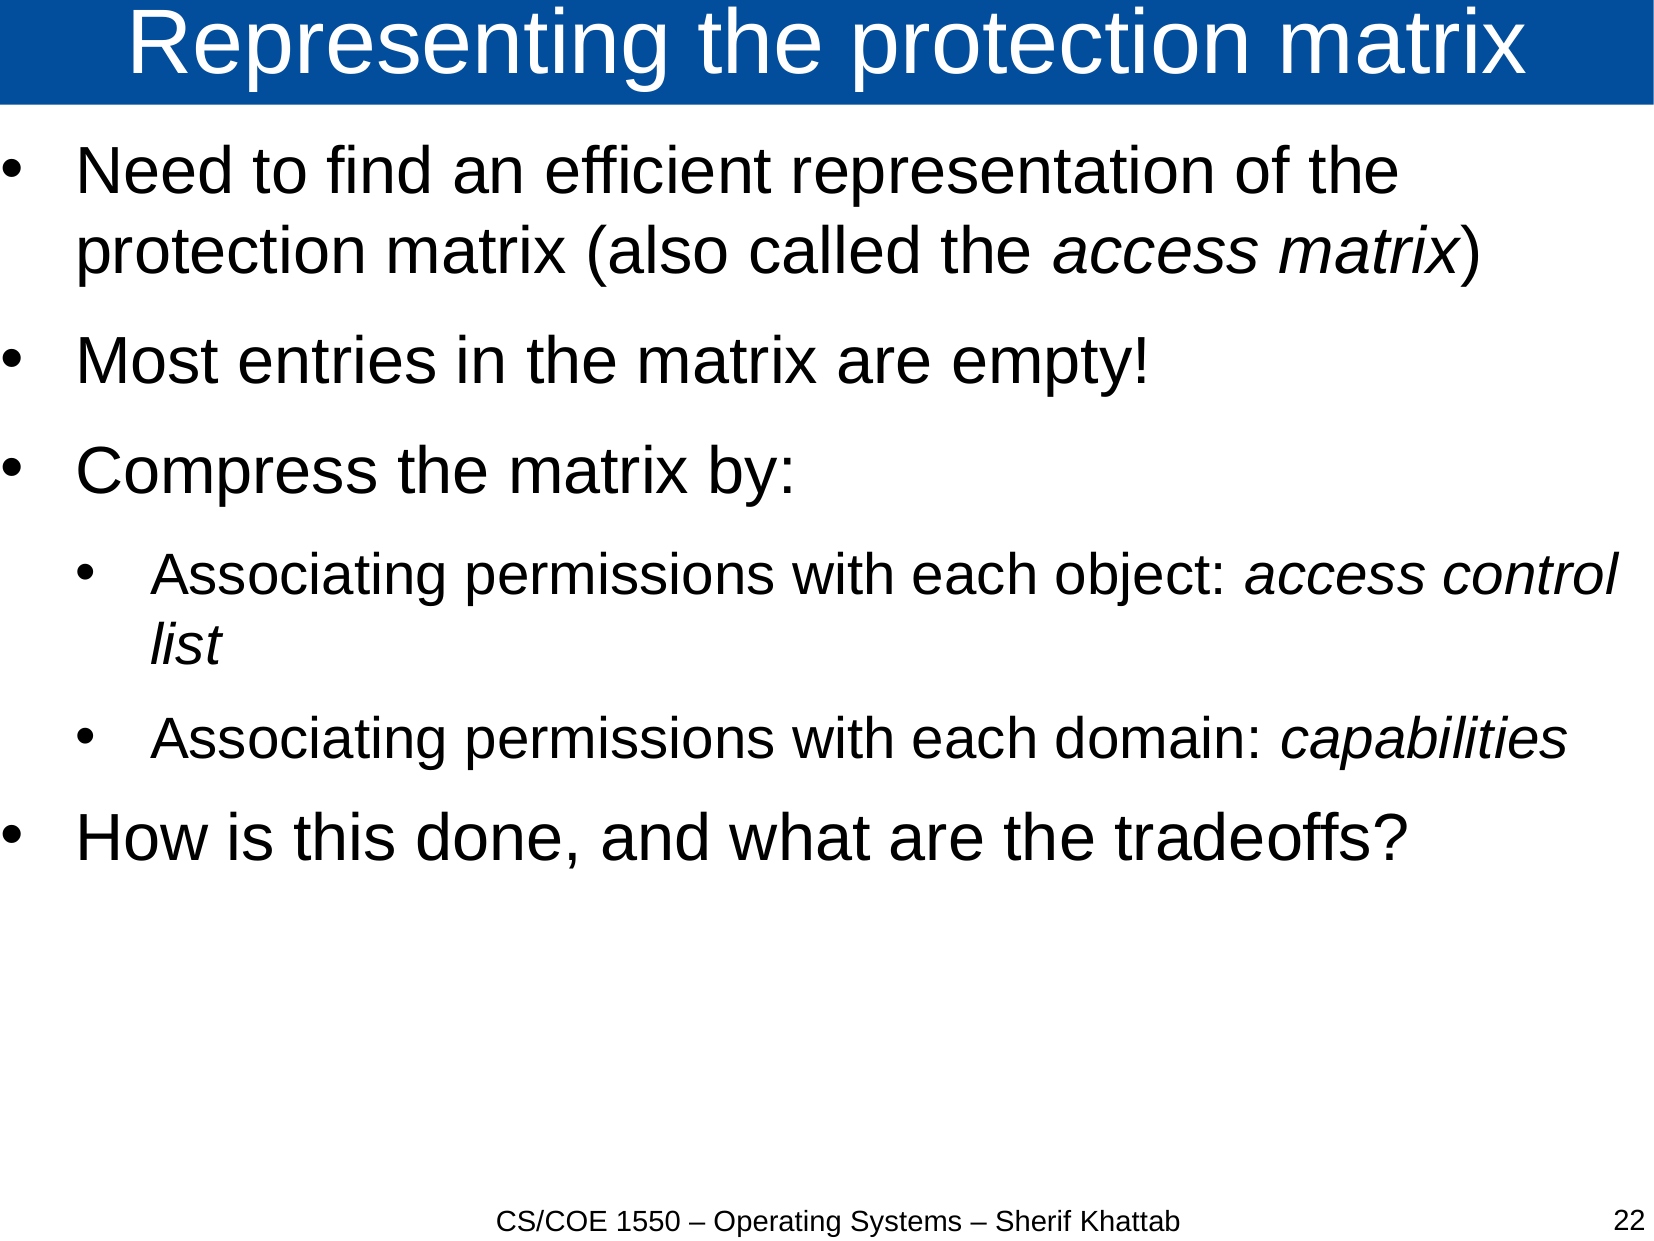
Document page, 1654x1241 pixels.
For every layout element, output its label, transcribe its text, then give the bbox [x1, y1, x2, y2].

footer CS/COE 1550 – Operating Systems – Sherif Khattab [460, 1201, 1217, 1241]
title Representing the protection matrix [0, 0, 1654, 105]
list Need to find an efficient representation of the protection matrix (also called the access matrix) Most entries in the matrix are empty! Compress the matrix by: Associating permissions with each object: access control list Associating permissions with each domain: capabilities How is this done, and what are the tradeoffs? [0, 127, 1654, 1195]
slide_number 22 [1265, 1200, 1647, 1241]
